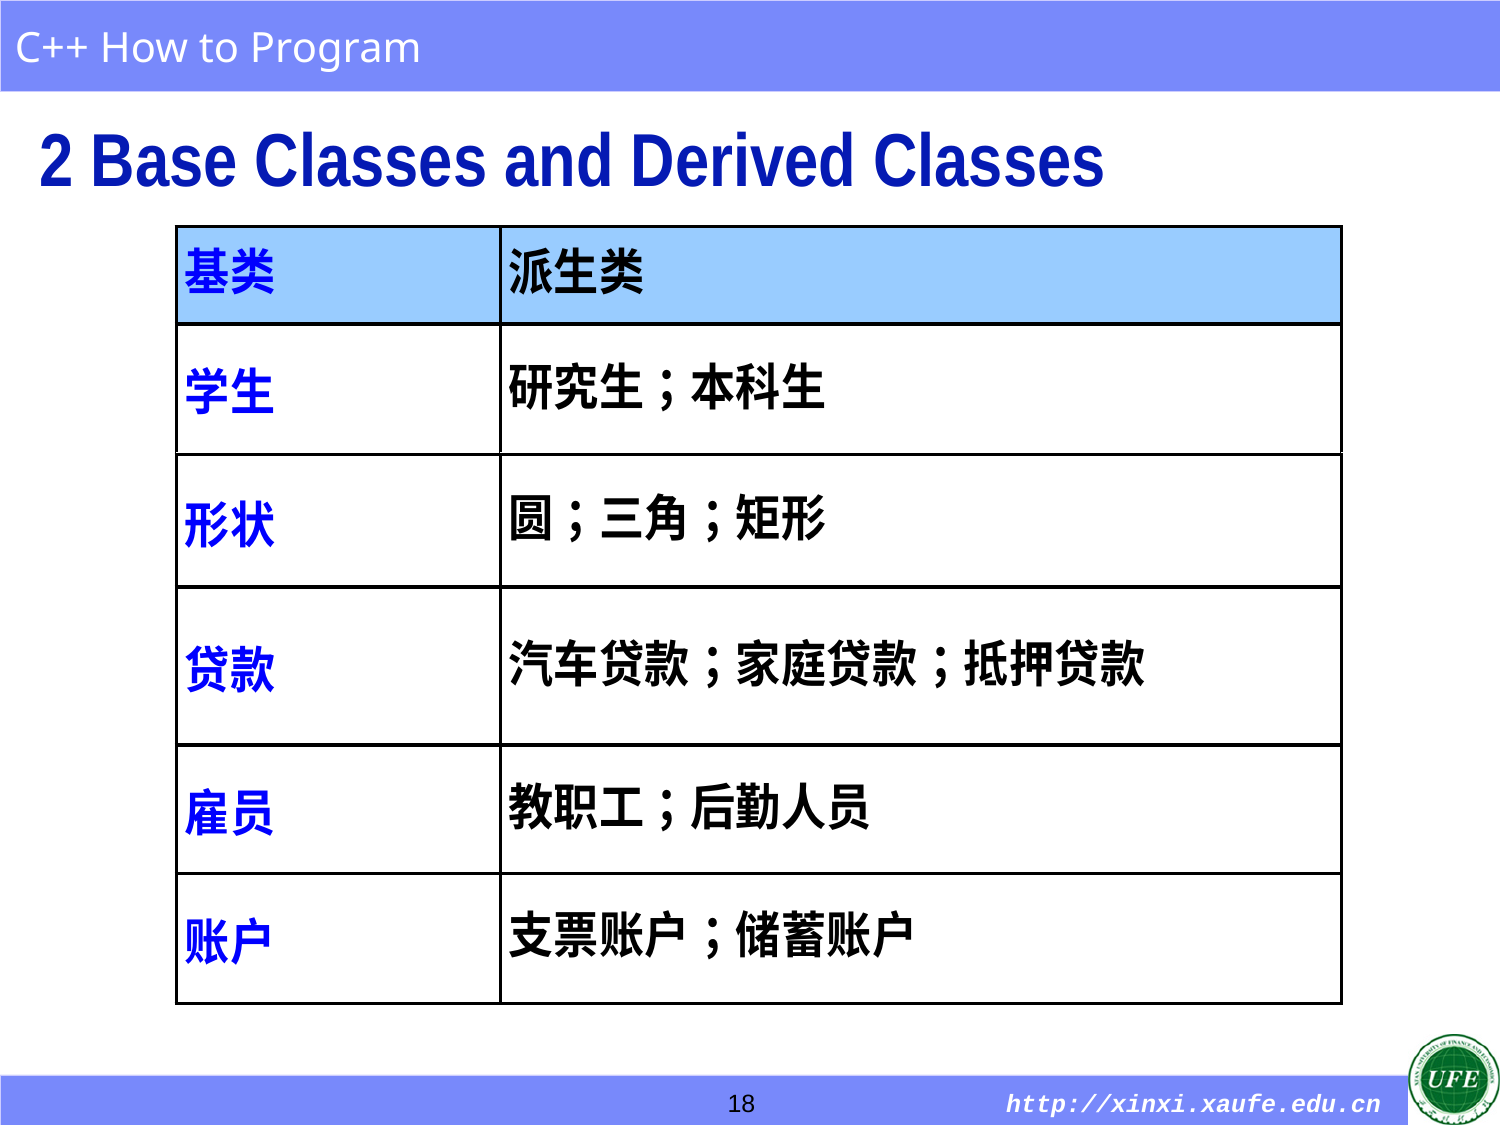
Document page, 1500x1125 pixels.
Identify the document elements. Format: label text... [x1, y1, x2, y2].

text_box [137, 224, 1388, 1063]
text_box 2 Base Classes and Derived Classes [24, 98, 1480, 225]
picture [1408, 1034, 1500, 1125]
slide_number 18 [712, 1080, 813, 1121]
